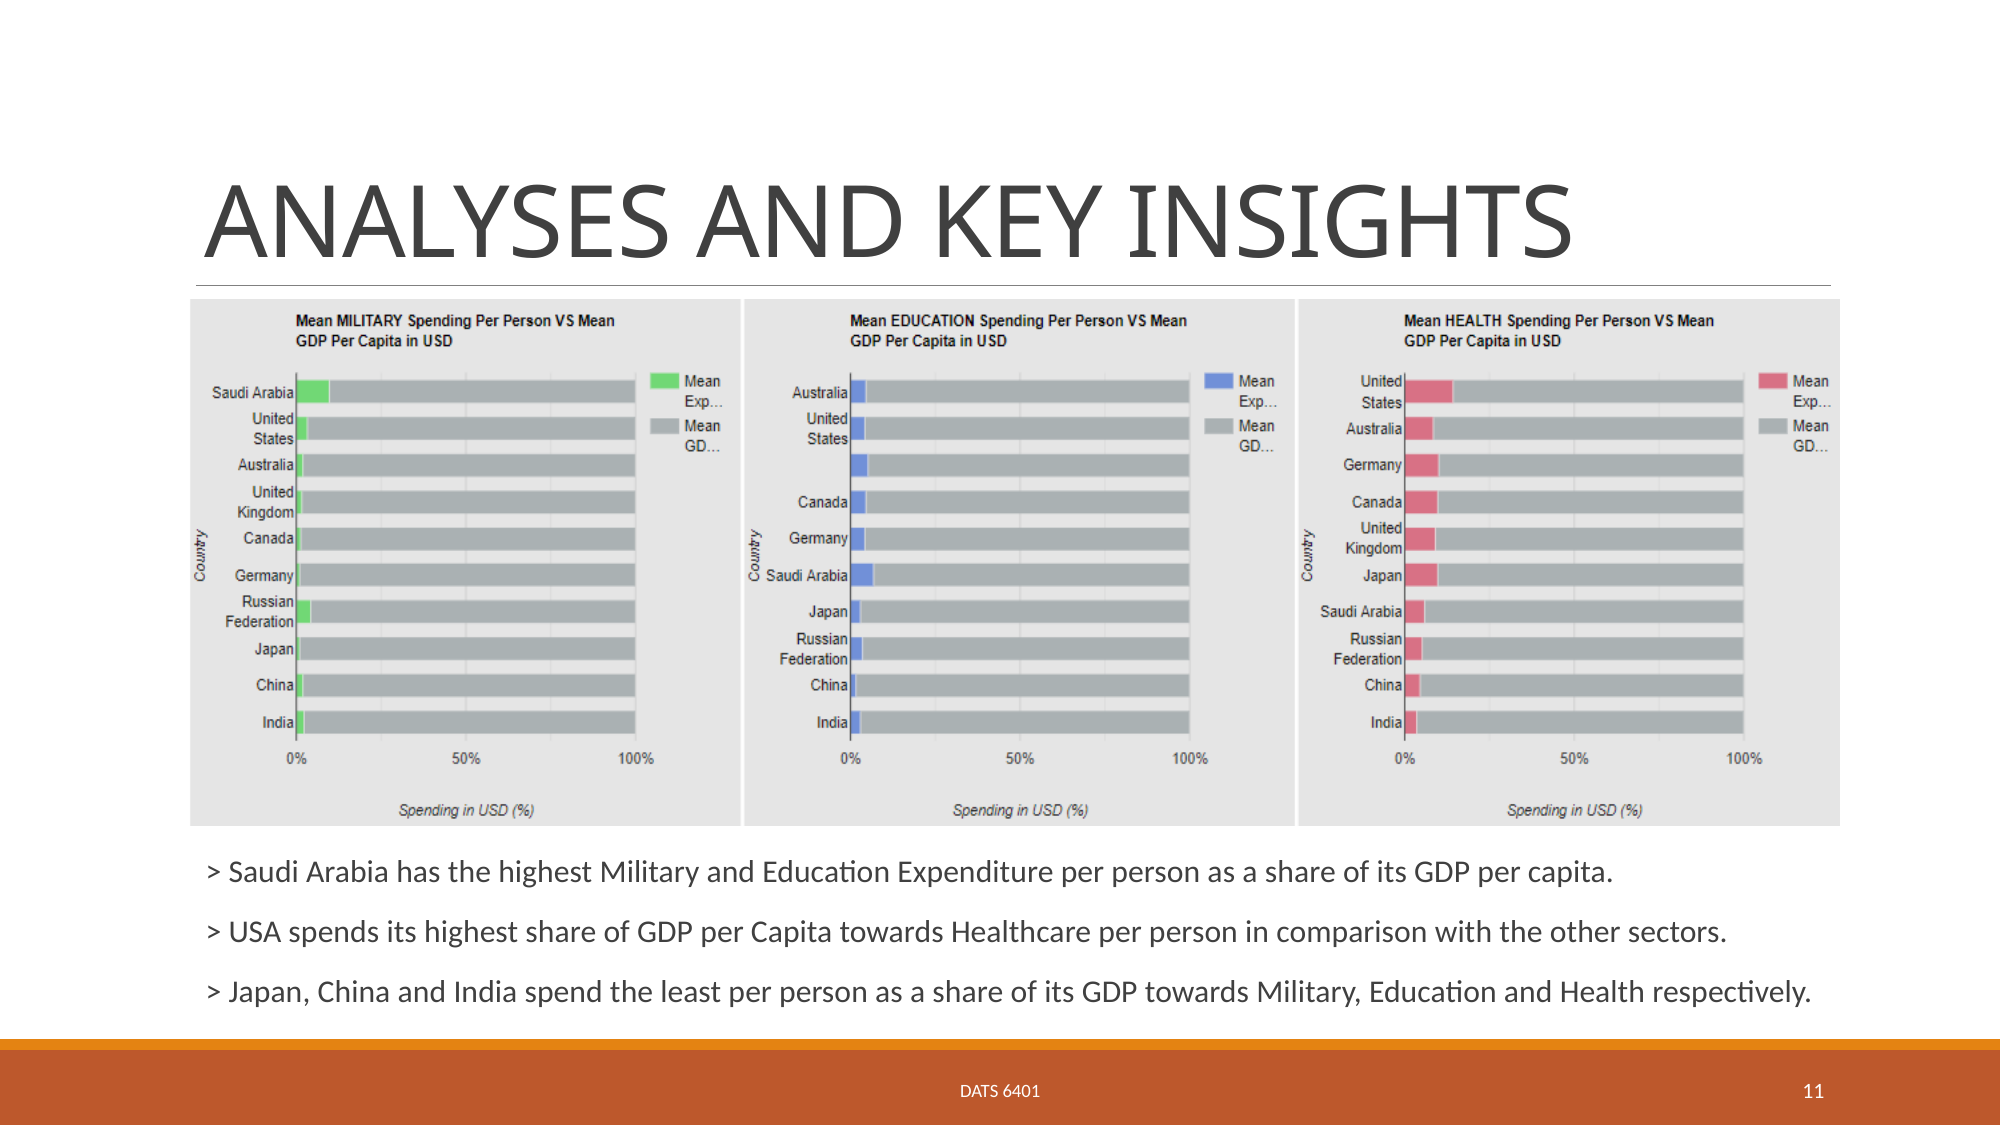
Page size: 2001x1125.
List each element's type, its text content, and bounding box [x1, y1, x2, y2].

picture [188, 299, 1840, 826]
footer DATS 6401 [604, 1059, 1396, 1120]
title ANALYSES AND KEY INSIGHTS [189, 169, 1840, 299]
slide_number 11 [1624, 1059, 1840, 1120]
list > Saudi Arabia has the highest Military and Education Expenditure per person as a share of its GDP per capita. > USA spends its highest share of GDP per Capita towards Healthcare per person in comparison with the other sectors. > Japan, China and India spend the least per person as a share of its GDP towards Military, Education and Health respectively. [189, 843, 1840, 1020]
